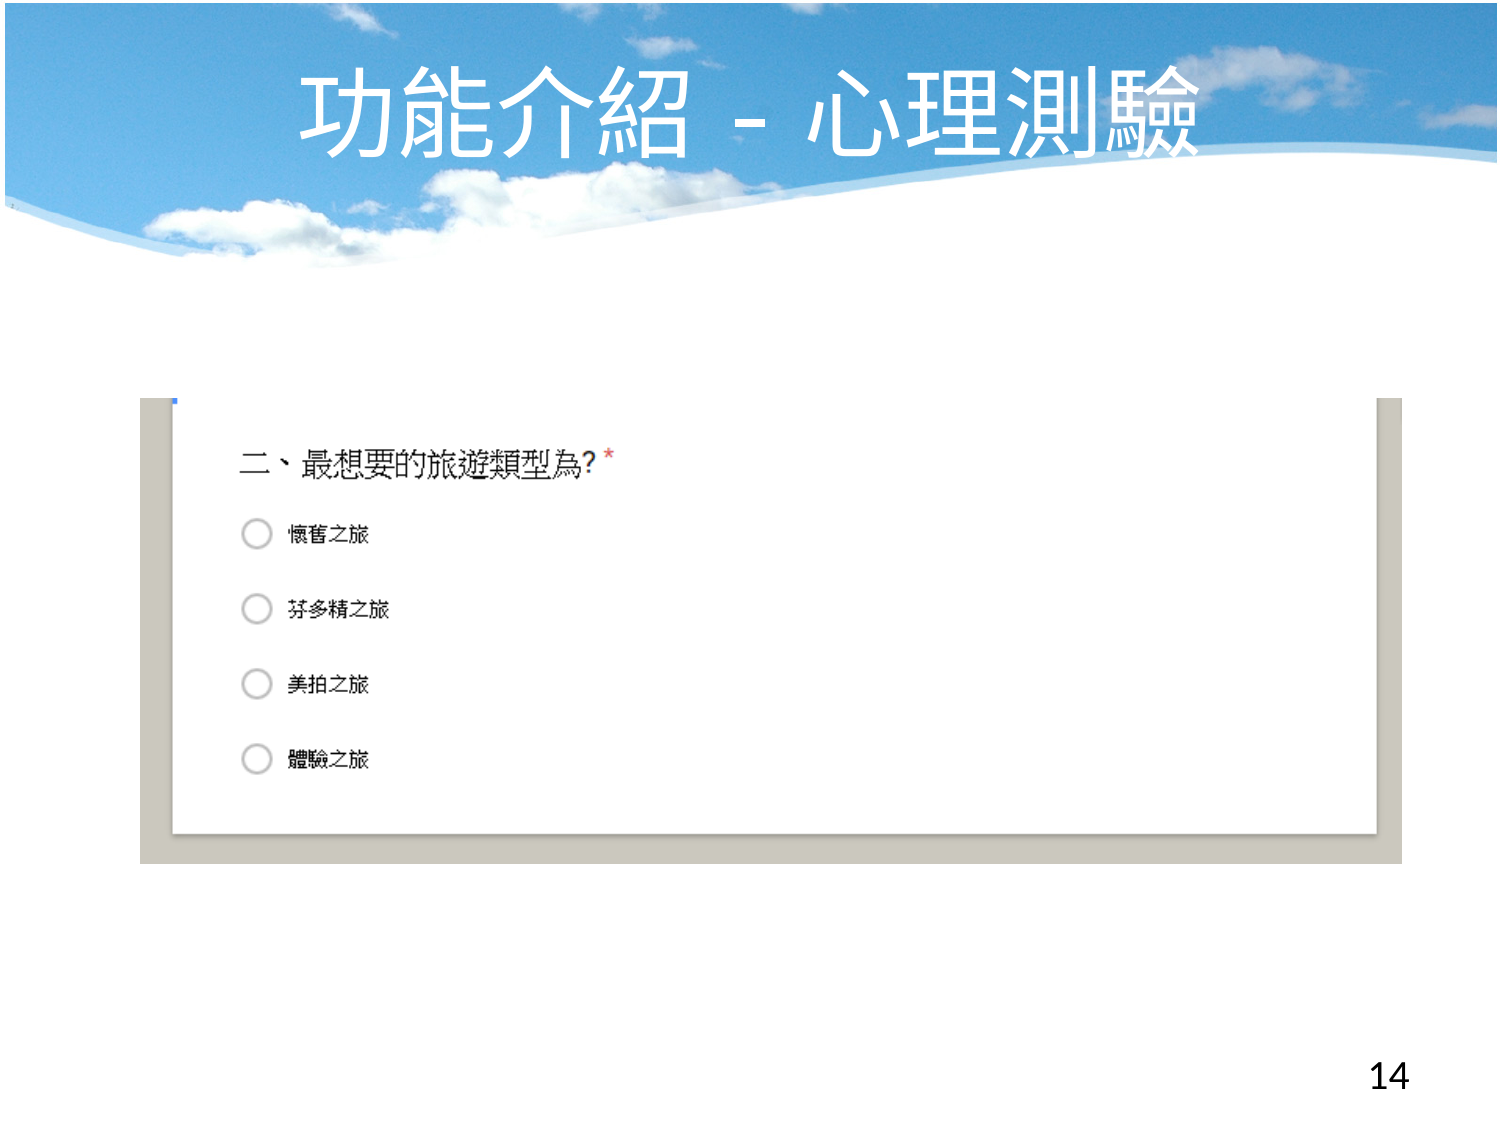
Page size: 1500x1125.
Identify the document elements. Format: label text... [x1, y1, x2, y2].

slide_number 14 [1074, 1042, 1425, 1103]
picture [0, 0, 1500, 1125]
title 功能介紹-心理測驗 [74, 44, 1426, 177]
